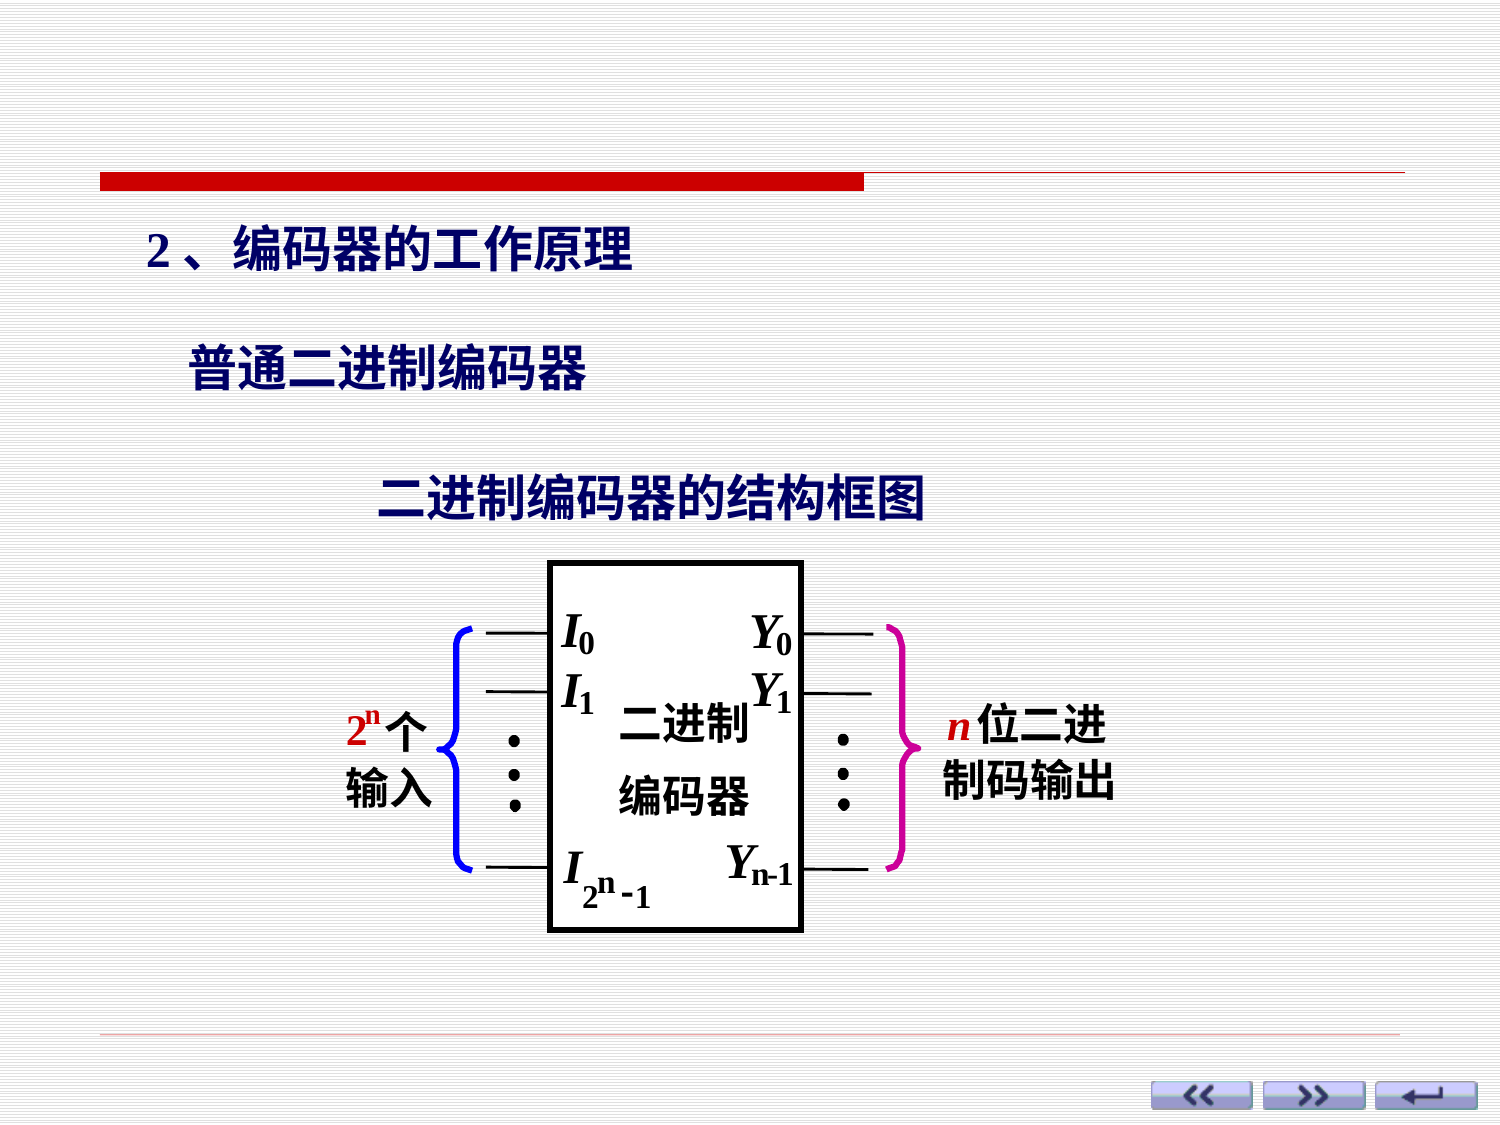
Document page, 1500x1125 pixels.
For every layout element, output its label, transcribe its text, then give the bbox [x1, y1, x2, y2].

text_box 普通二进制编码器 [172, 328, 603, 404]
picture [1375, 1081, 1478, 1110]
text_box 二进制编码器的结构框图 [361, 458, 942, 534]
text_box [886, 627, 1119, 870]
text_box [602, 947, 611, 988]
text_box 2、编码器的工作原理 [131, 210, 648, 286]
text_box [312, 555, 1102, 949]
picture [1263, 1081, 1366, 1110]
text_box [312, 571, 473, 871]
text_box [485, 562, 874, 931]
picture [1151, 1081, 1253, 1110]
